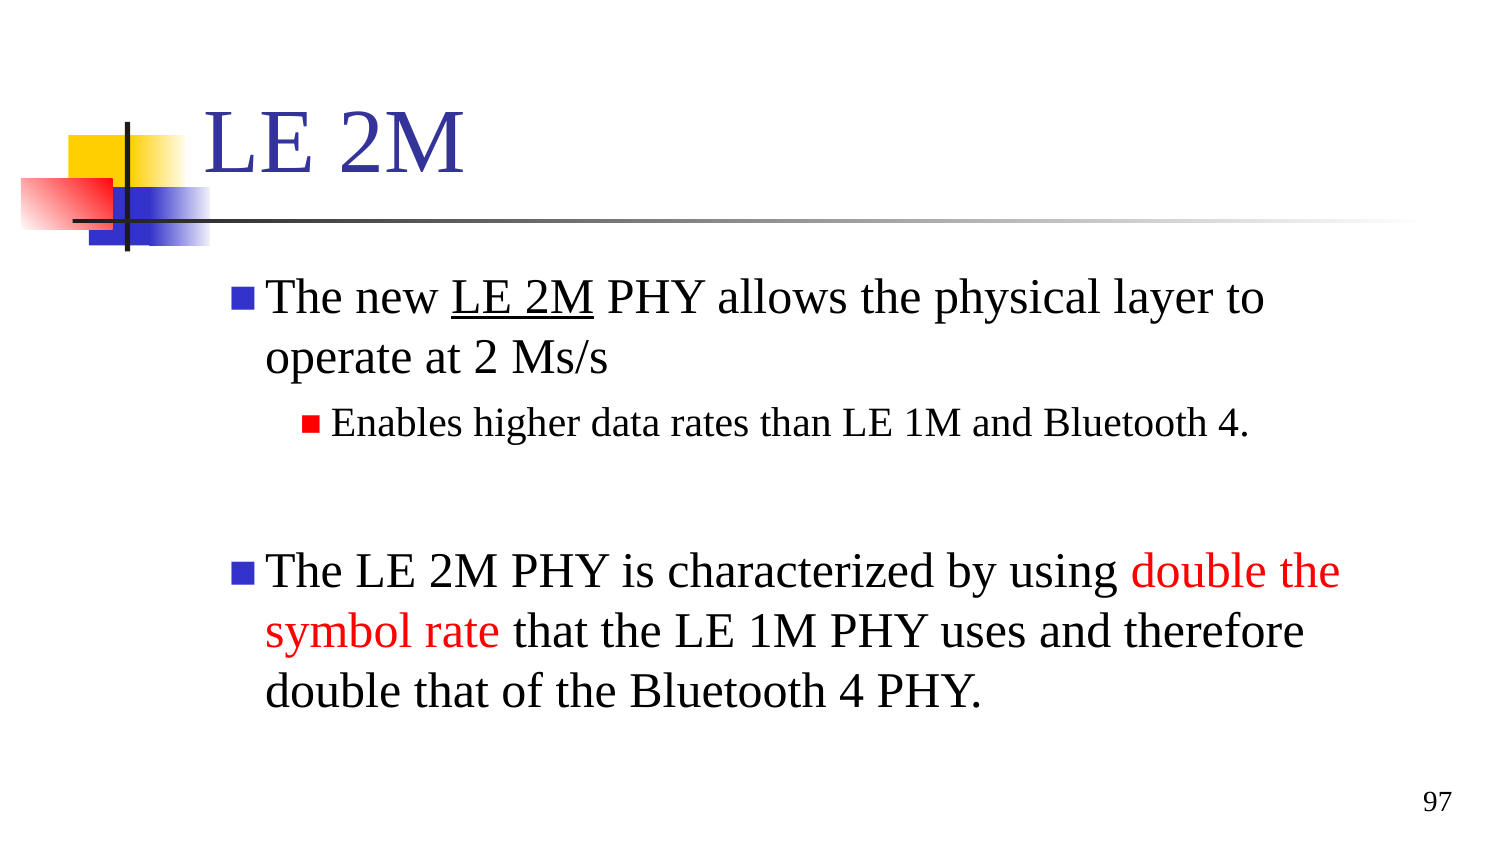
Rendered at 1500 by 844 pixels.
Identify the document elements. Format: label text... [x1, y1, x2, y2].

list The new LE 2M PHY allows the physical layer to operate at 2 Ms/s Enables higher data rates than LE 1M and Bluetooth 4. The LE 2M PHY is characterized by using double the symbol rate that the LE 1M PHY uses and therefore double that of the Bluetooth 4 PHY. [193, 248, 1427, 755]
title LE 2M [188, 26, 1468, 207]
slide_number 97 [1155, 768, 1468, 825]
